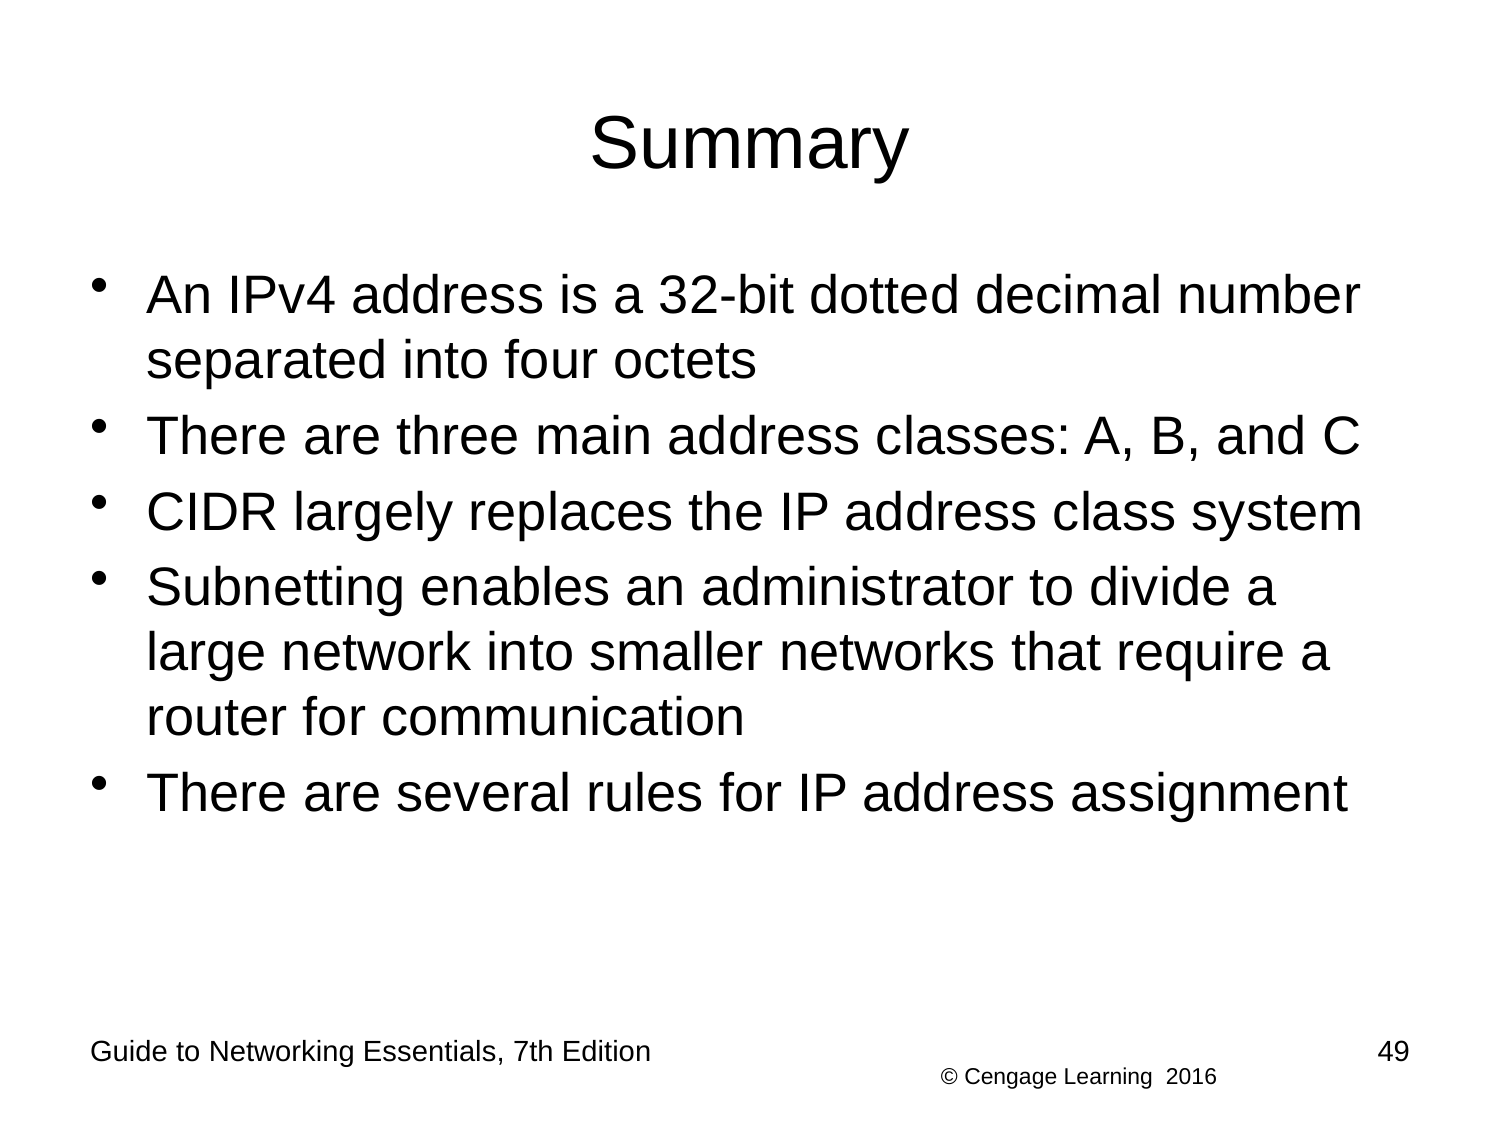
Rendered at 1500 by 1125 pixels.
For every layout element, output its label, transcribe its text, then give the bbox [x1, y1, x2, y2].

title Summary [75, 45, 1425, 233]
footer Guide to Networking Essentials, 7th Edition [74, 1024, 713, 1103]
list An IPv4 address is a 32-bit dotted decimal number separated into four octets There are three main address classes: A, B, and C CIDR largely replaces the IP address class system Subnetting enables an administrator to divide a large network into smaller networks that require a router for communication There are several rules for IP address assignment [75, 251, 1425, 995]
slide_number 49 [1312, 1024, 1426, 1103]
